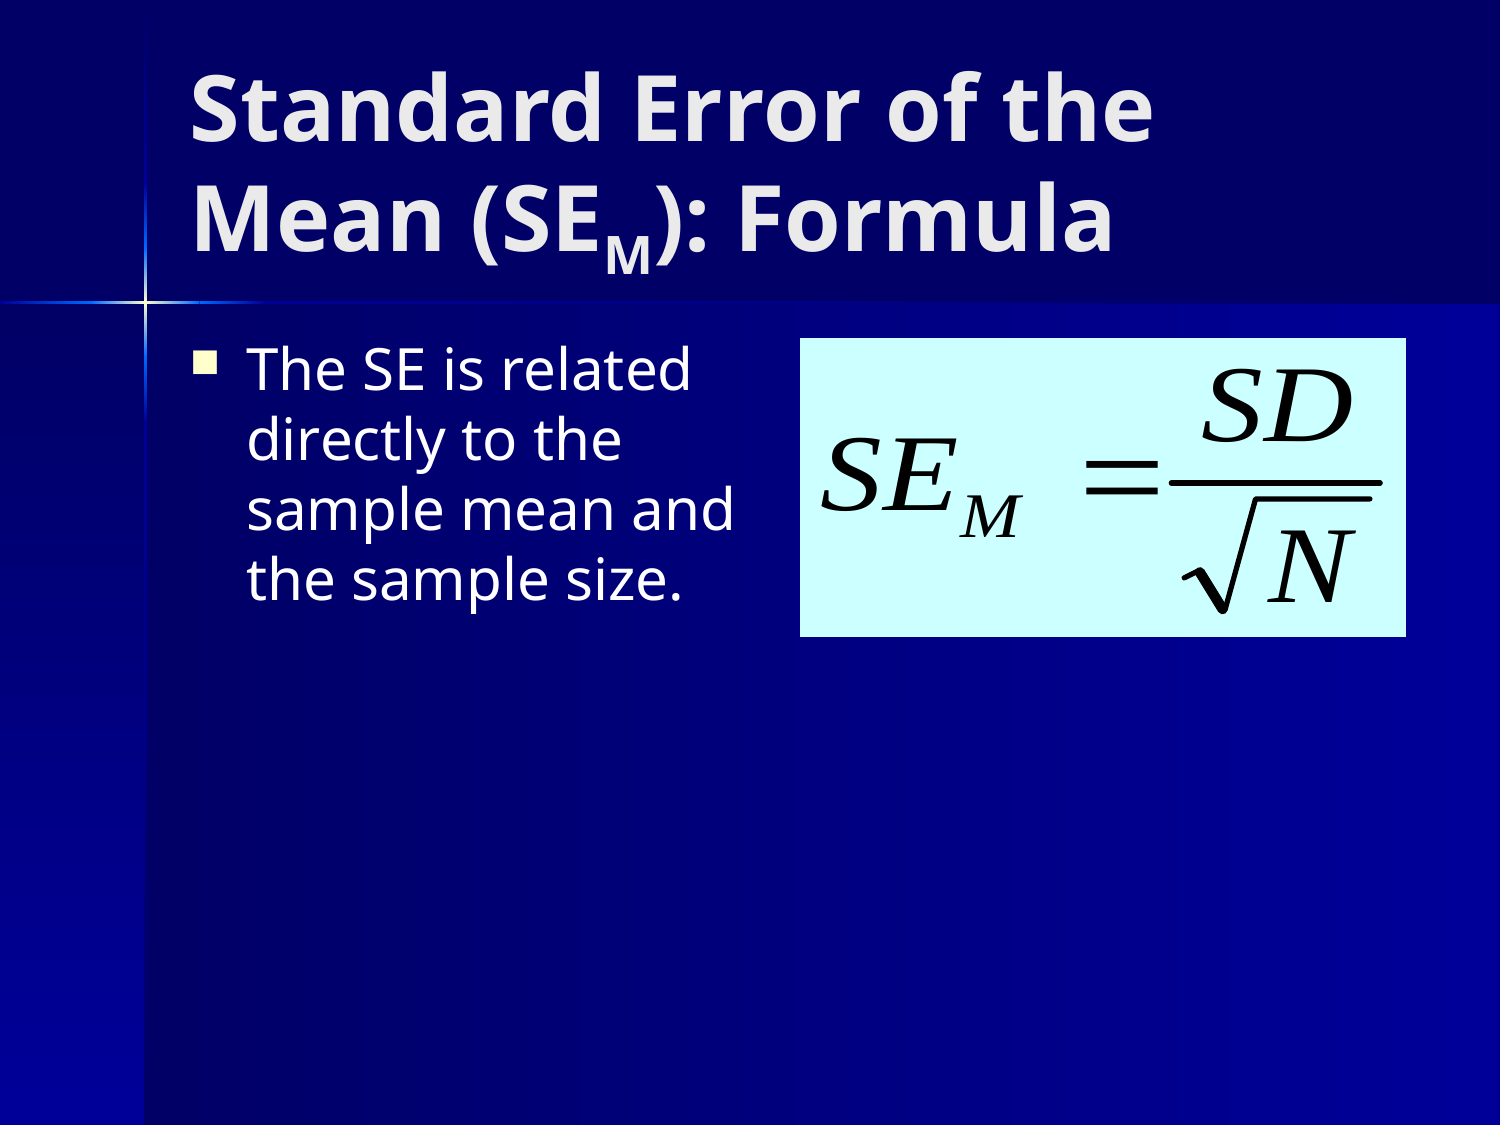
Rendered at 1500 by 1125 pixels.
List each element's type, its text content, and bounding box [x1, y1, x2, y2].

list The SE is related directly to the sample mean and the sample size. [174, 324, 782, 1000]
title Standard Error of the Mean (SEM): Formula [174, 50, 1413, 285]
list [799, 337, 1407, 638]
